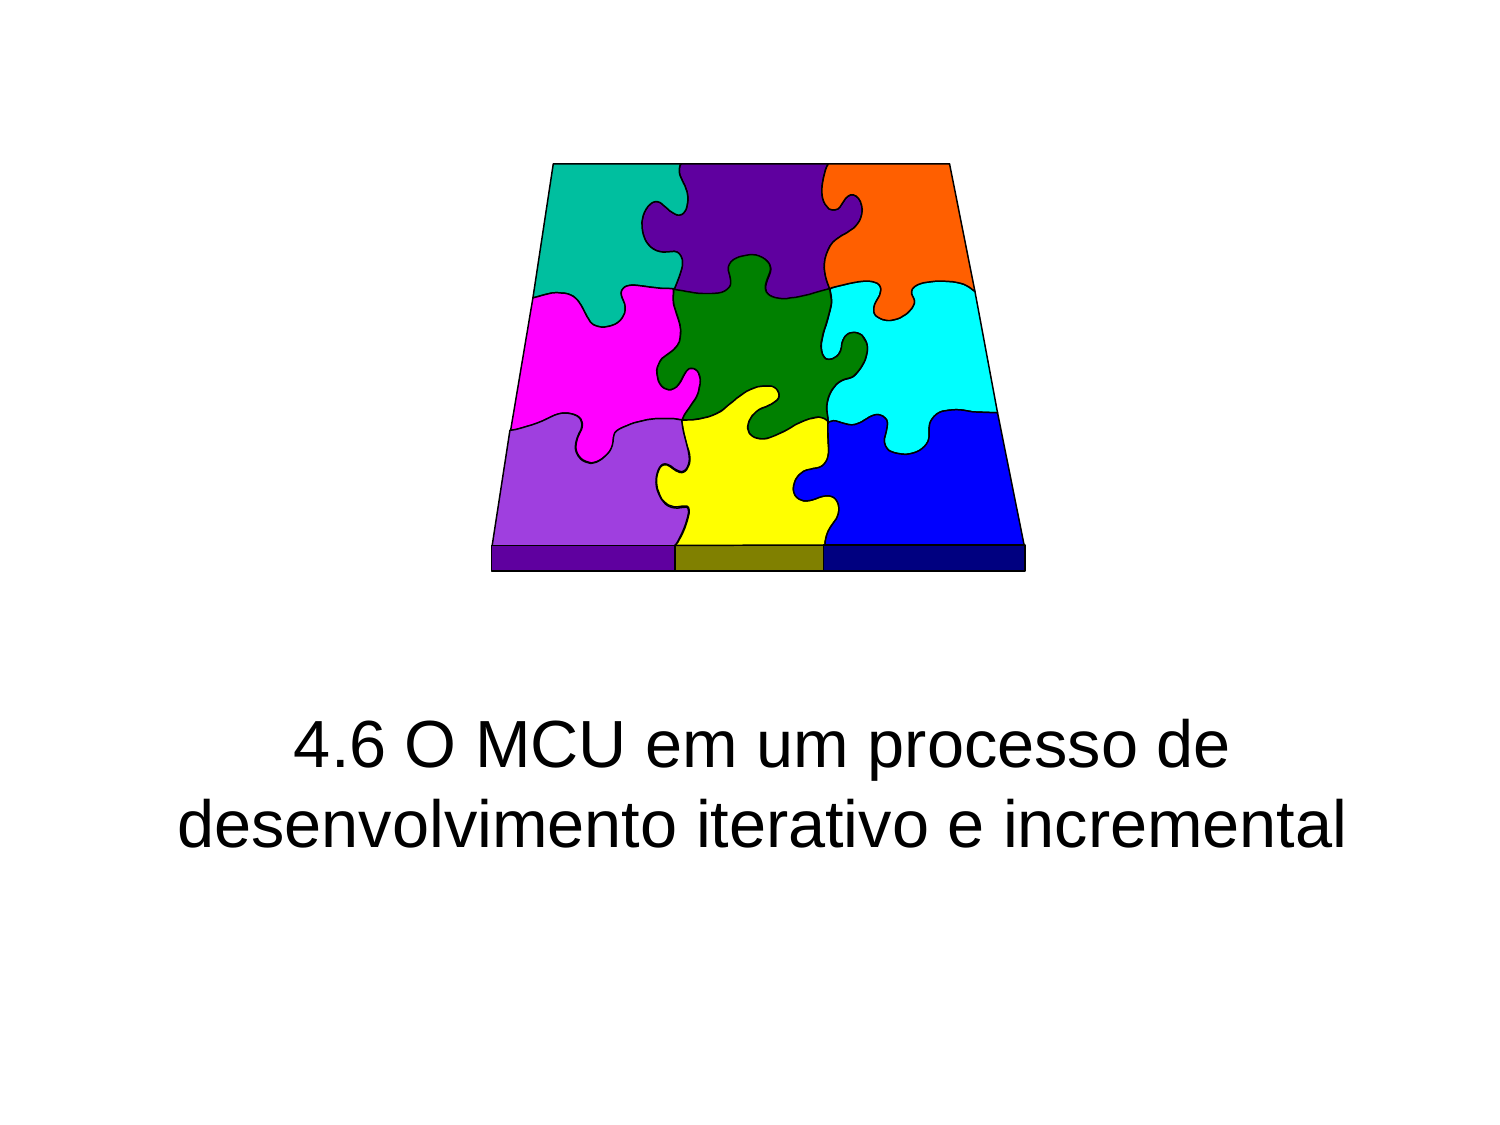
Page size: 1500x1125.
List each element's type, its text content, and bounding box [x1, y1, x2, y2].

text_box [489, 160, 1028, 572]
subtitle [224, 637, 1276, 926]
title 4.6 O MCU em um processo de desenvolvimento iterativo e incremental [112, 633, 1413, 929]
